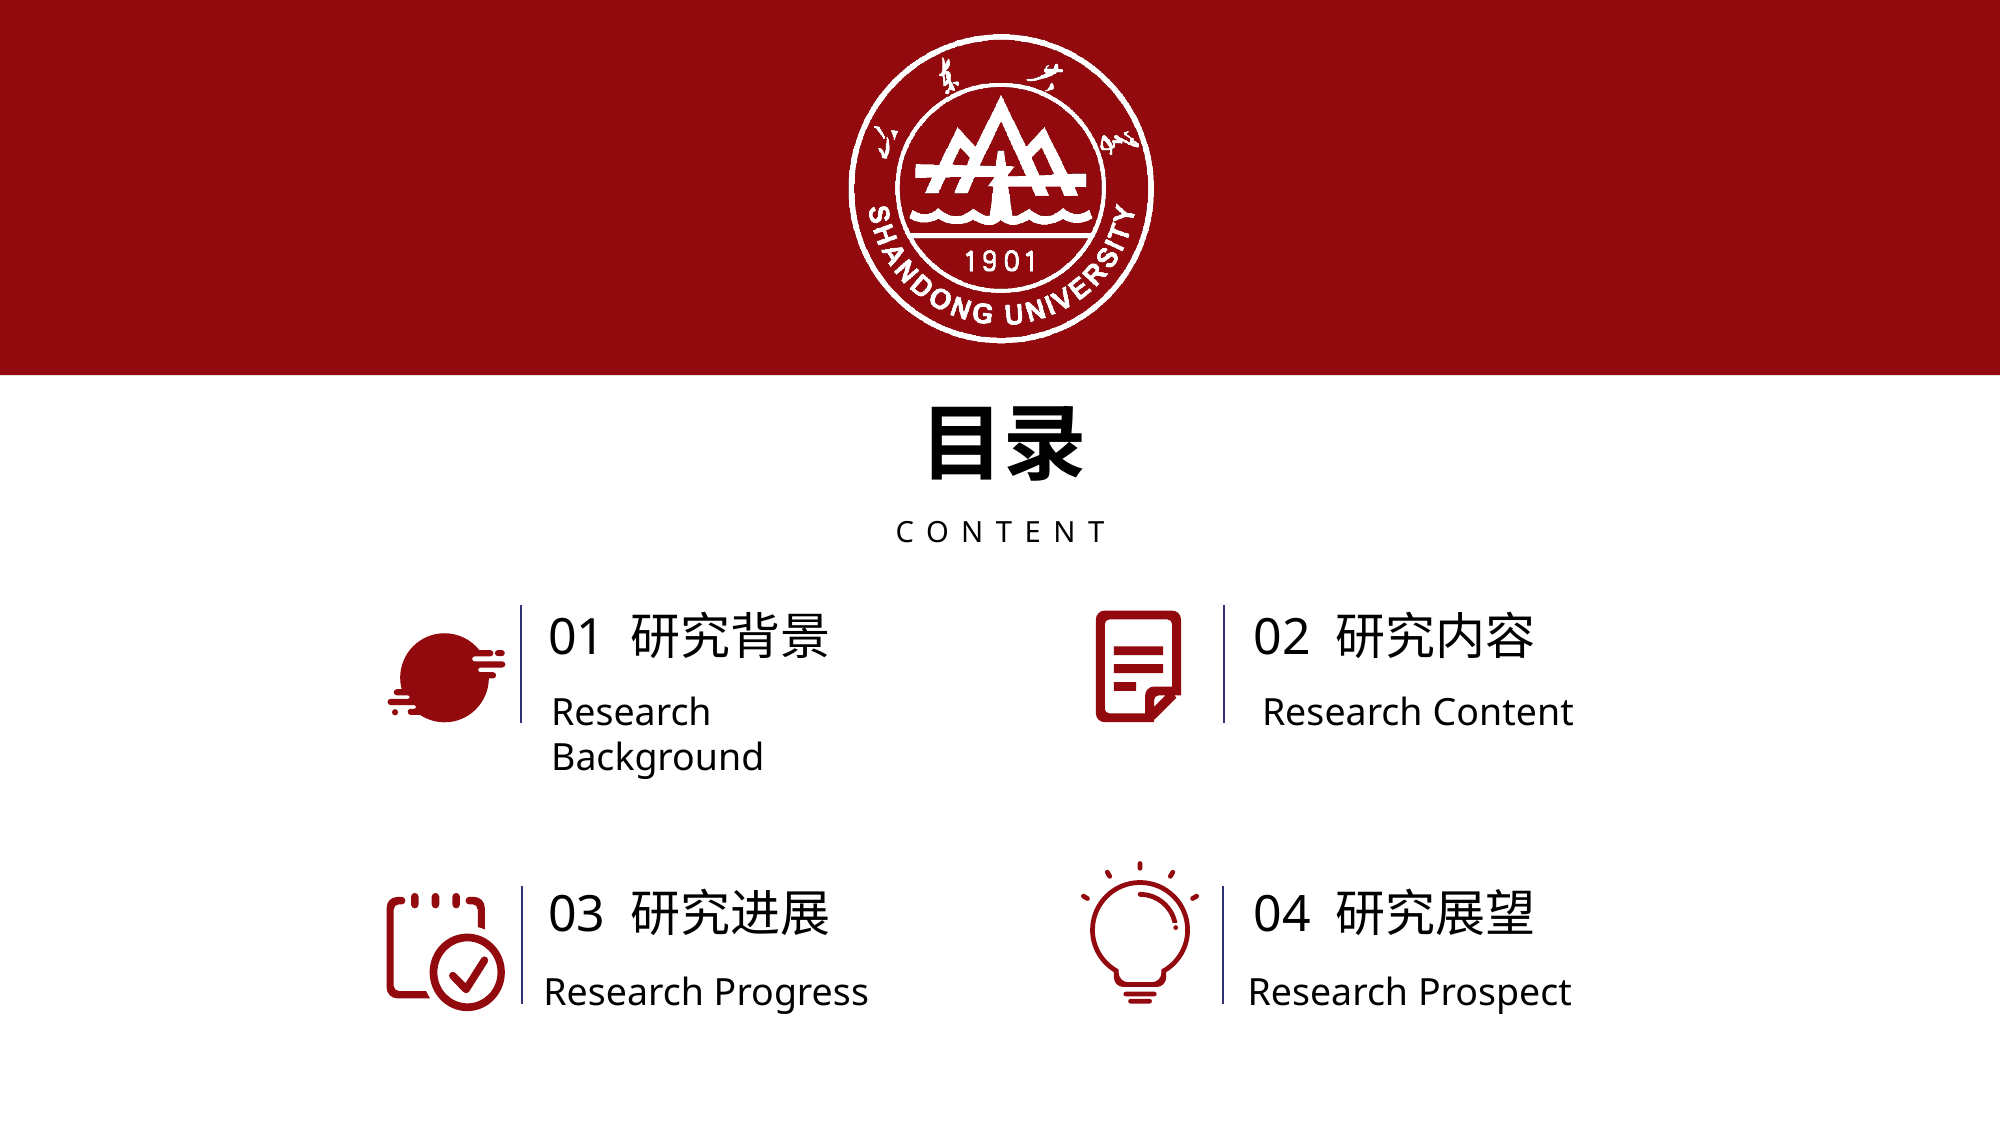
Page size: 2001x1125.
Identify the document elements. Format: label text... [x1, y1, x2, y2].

text_box 目录 [867, 382, 1141, 498]
picture [840, 27, 1162, 349]
text_box CONTENT [814, 505, 1186, 556]
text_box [1095, 596, 1699, 742]
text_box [1080, 861, 1666, 1022]
text_box [0, 0, 2000, 376]
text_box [387, 596, 977, 742]
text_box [386, 874, 976, 1022]
